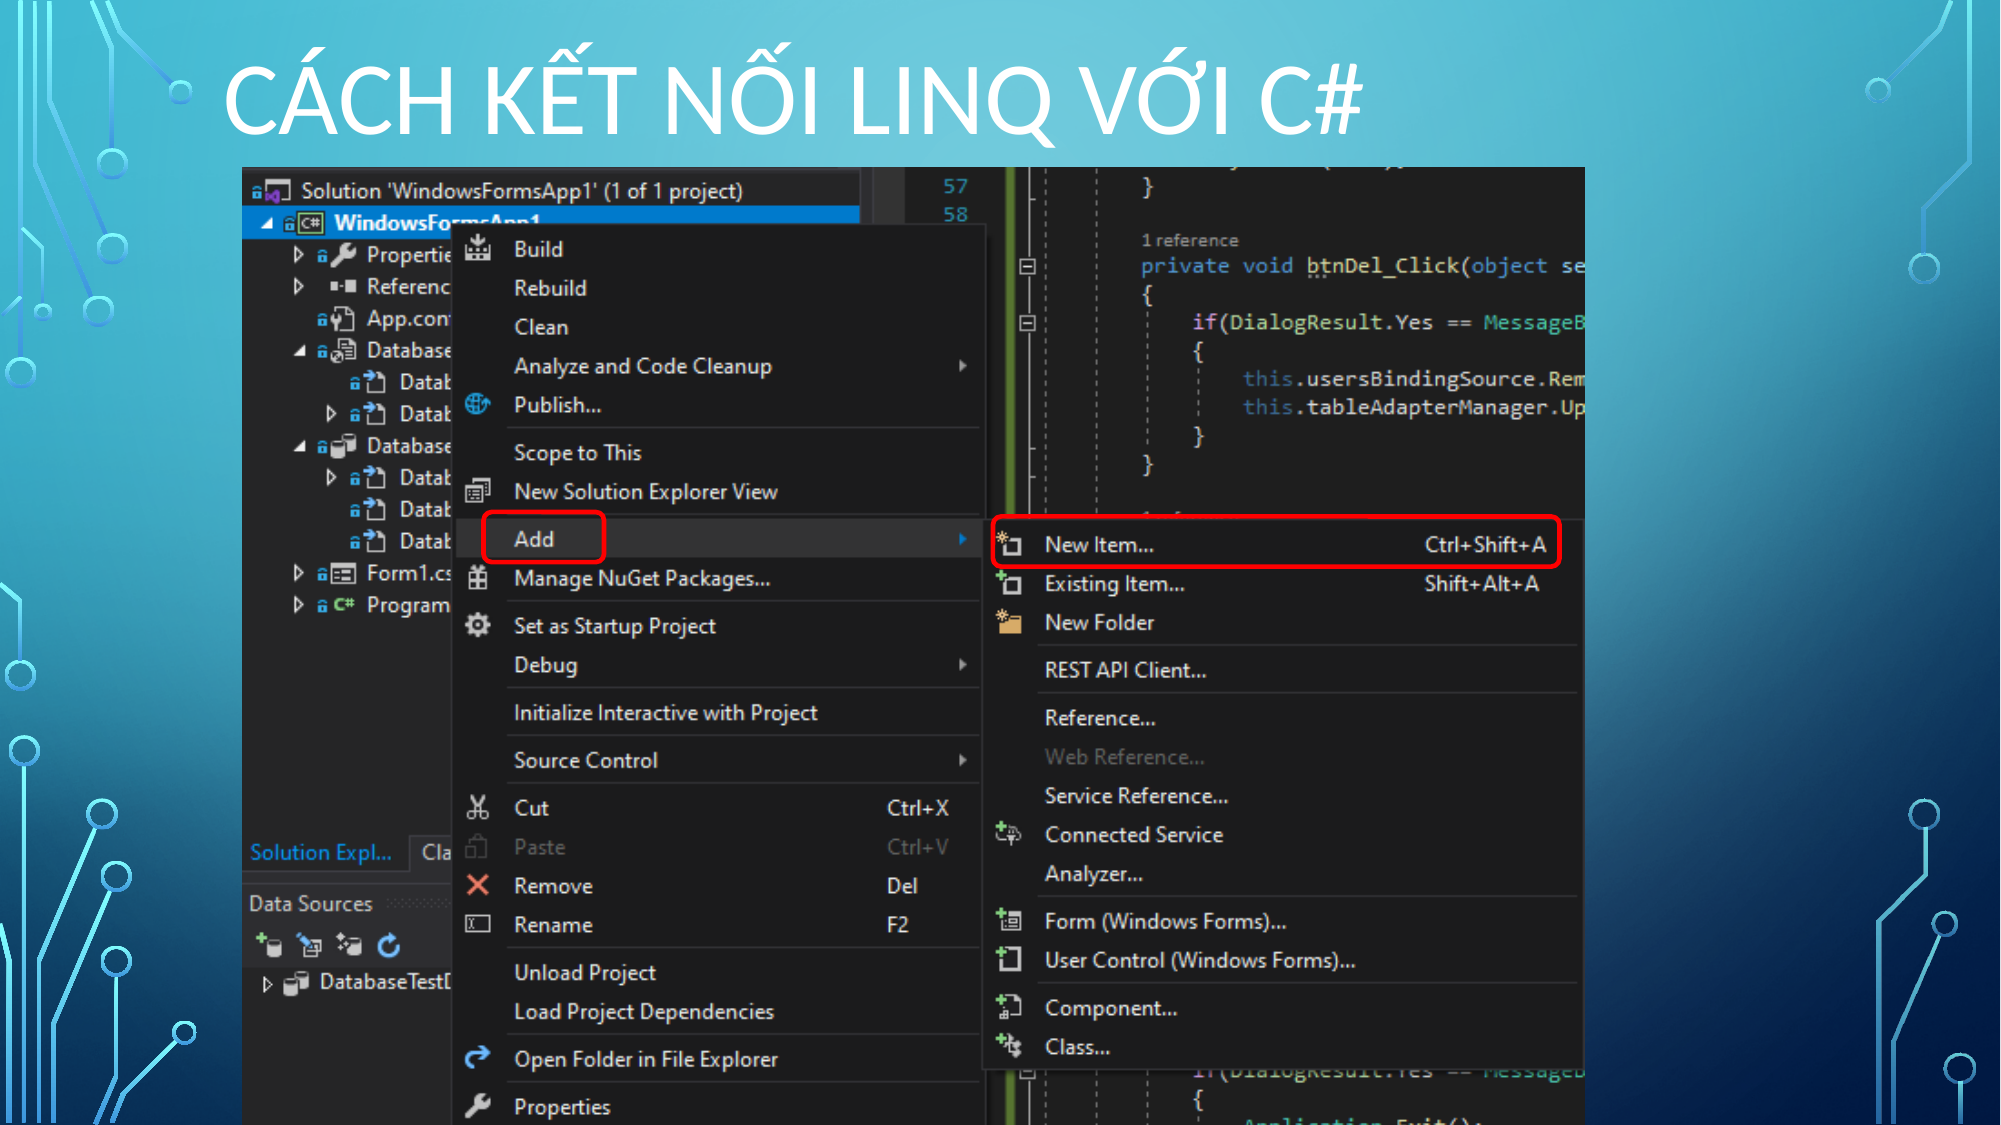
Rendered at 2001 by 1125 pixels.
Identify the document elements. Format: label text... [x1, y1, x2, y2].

title Cách kết nối Linq với c# [208, 0, 1834, 223]
picture [242, 166, 1585, 1125]
